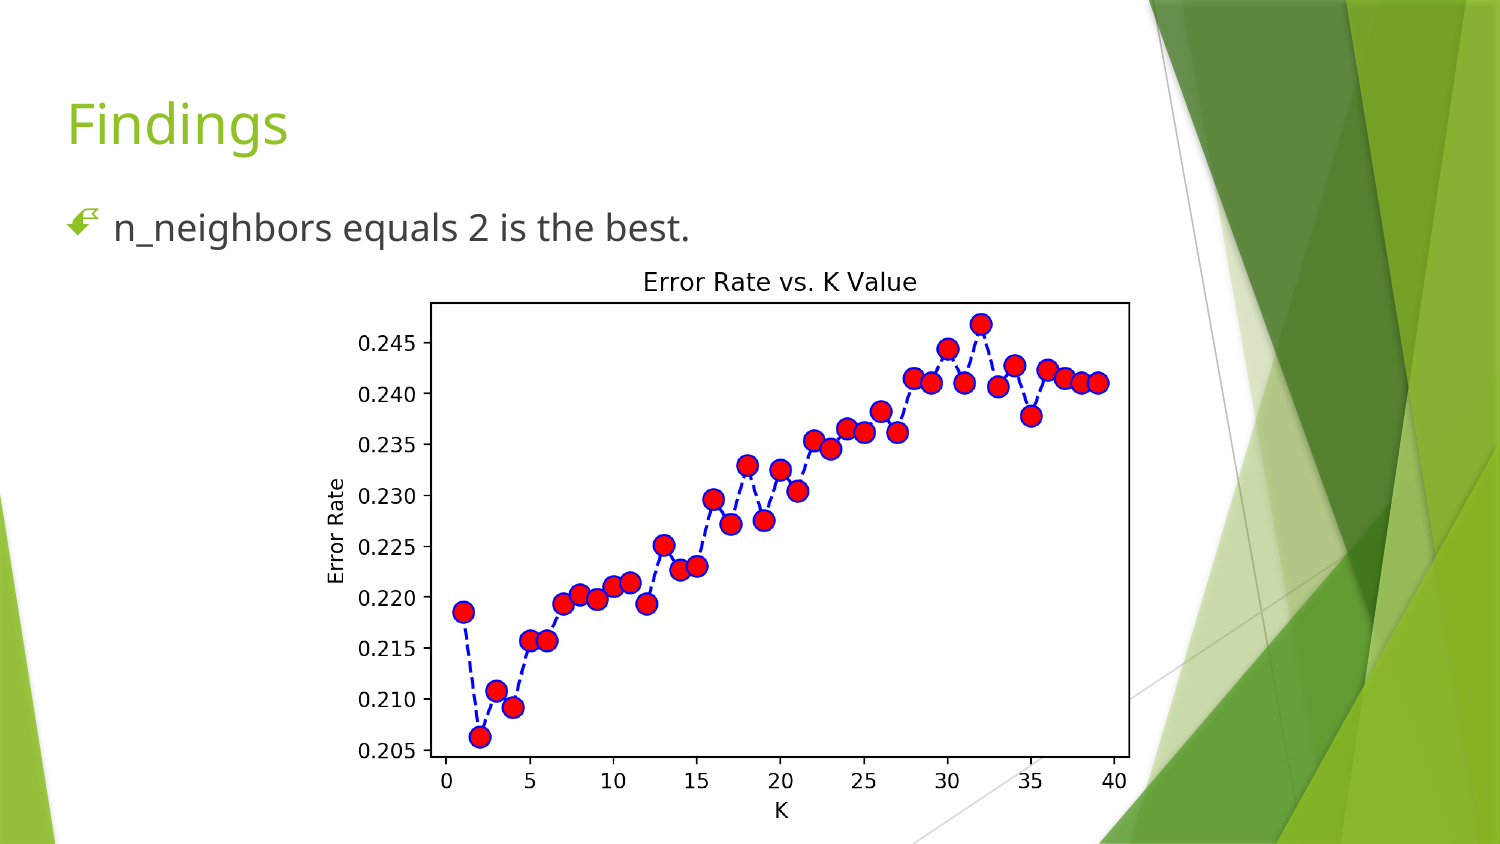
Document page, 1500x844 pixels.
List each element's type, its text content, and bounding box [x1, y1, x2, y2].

title Findings [51, 72, 1449, 167]
picture [312, 255, 1145, 837]
list n_neighbors equals 2 is the best. [51, 189, 1449, 788]
